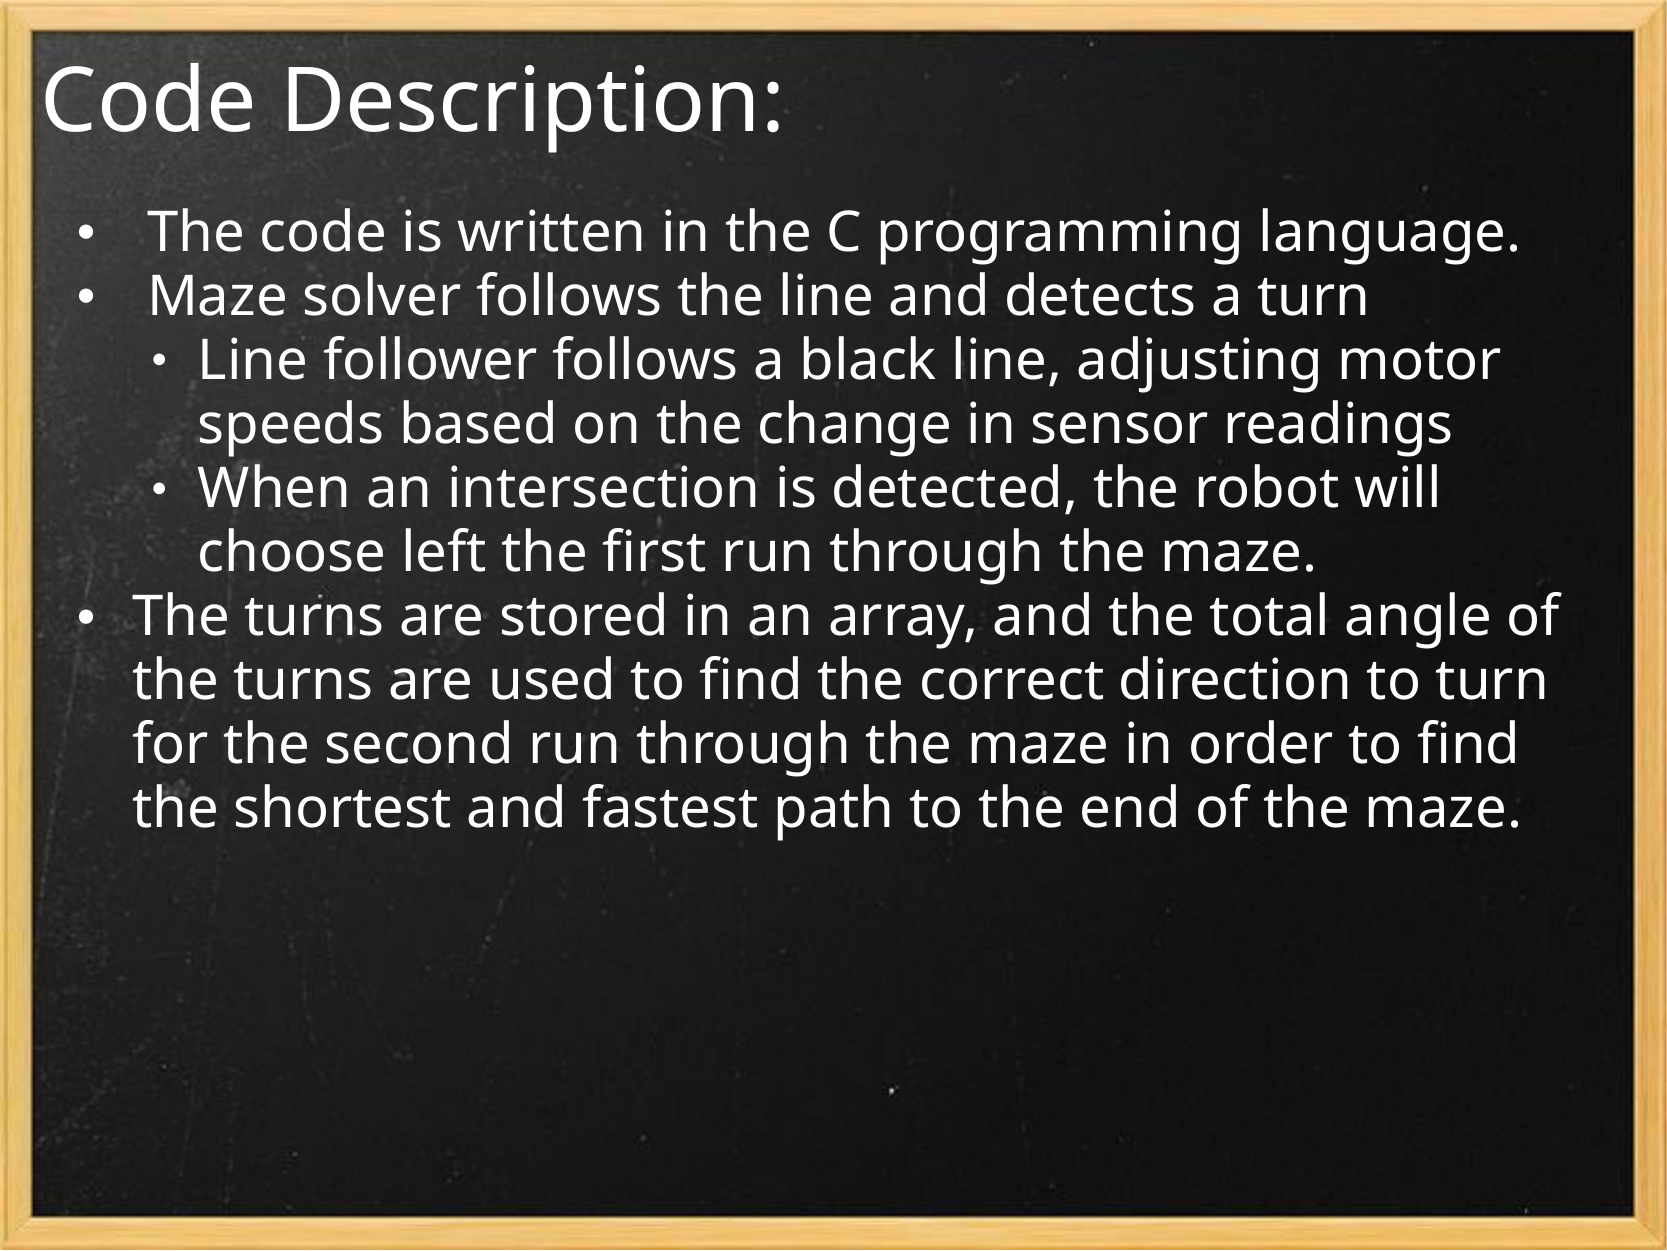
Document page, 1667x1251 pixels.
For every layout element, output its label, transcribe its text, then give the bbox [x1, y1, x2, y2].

picture [0, 0, 1667, 1250]
title Code Description: [40, 50, 1626, 200]
list The code is written in the C programming language. Maze solver follows the line and detects a turn Line follower follows a black line, adjusting motor speeds based on the change in sensor readings When an intersection is detected, the robot will choose left the first run through the maze. The turns are stored in an array, and the total angle of the turns are used to find the correct direction to turn for the second run through the maze in order to find the shortest and fastest path to the end of the maze. [57, 200, 1622, 1041]
